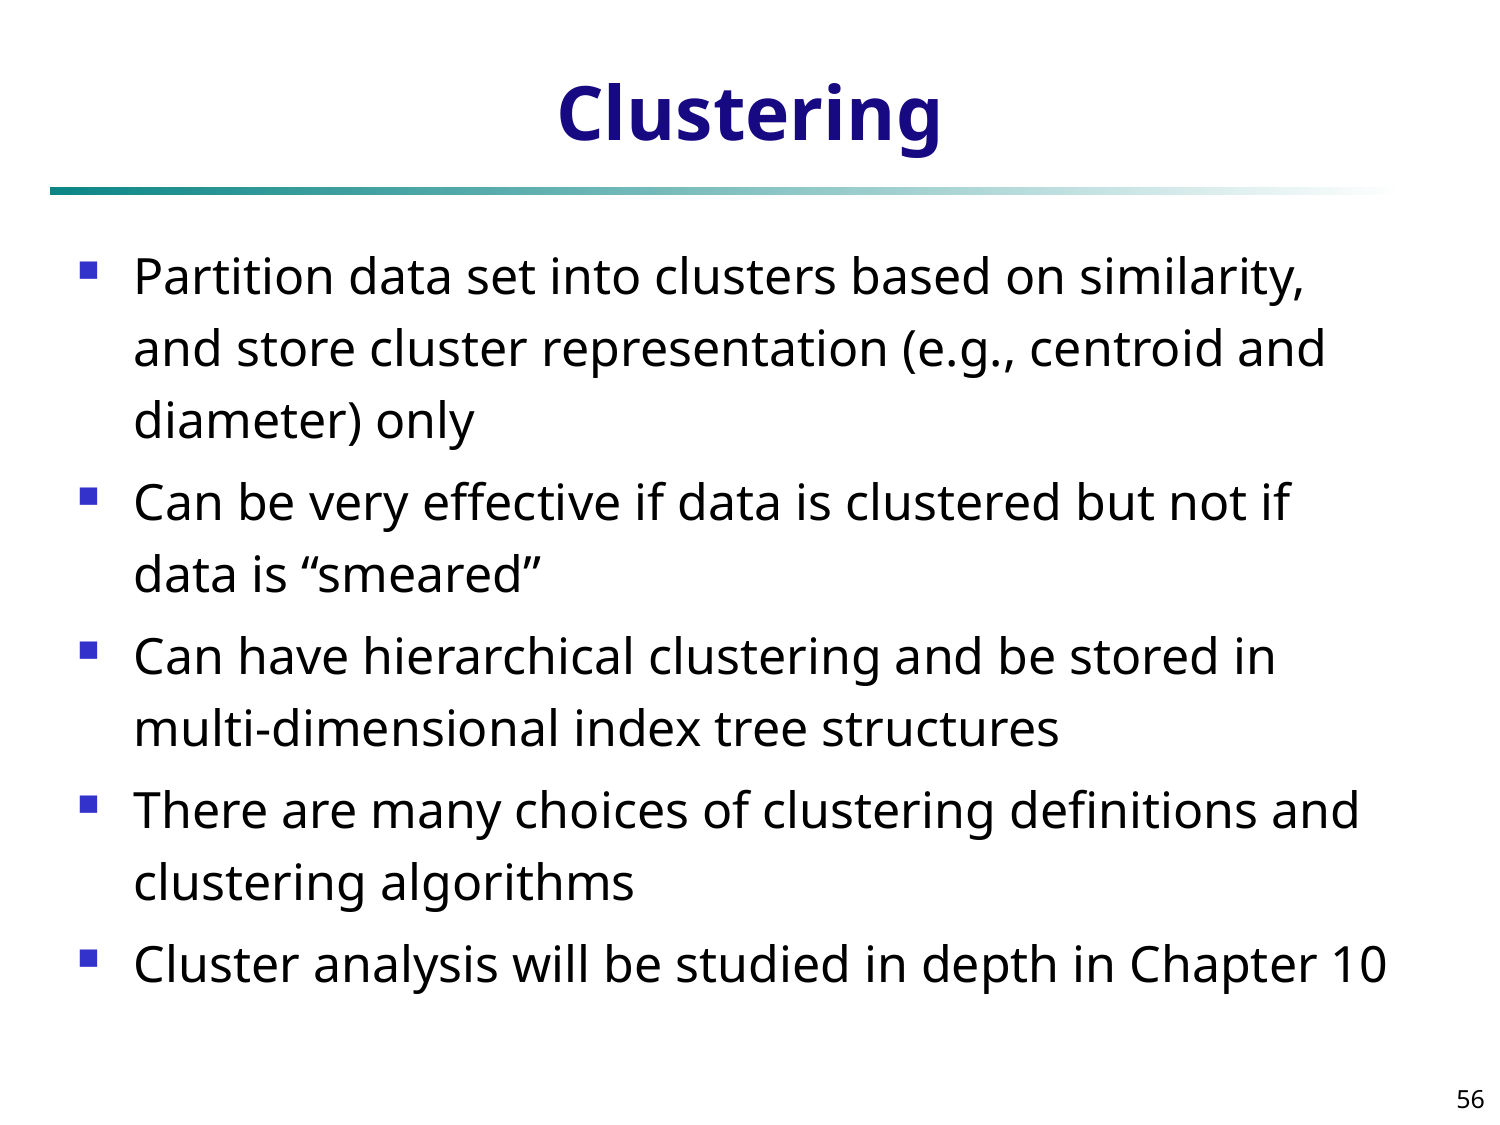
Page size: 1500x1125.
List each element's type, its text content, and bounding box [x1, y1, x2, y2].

list Partition data set into clusters based on similarity, and store cluster representation (e.g., centroid and diameter) only Can be very effective if data is clustered but not if data is “smeared” Can have hierarchical clustering and be stored in multi-dimensional index tree structures There are many choices of clustering definitions and clustering algorithms Cluster analysis will be studied in depth in Chapter 10 [62, 224, 1413, 1063]
title Clustering [0, 62, 1500, 163]
slide_number 56 [1187, 1062, 1500, 1125]
